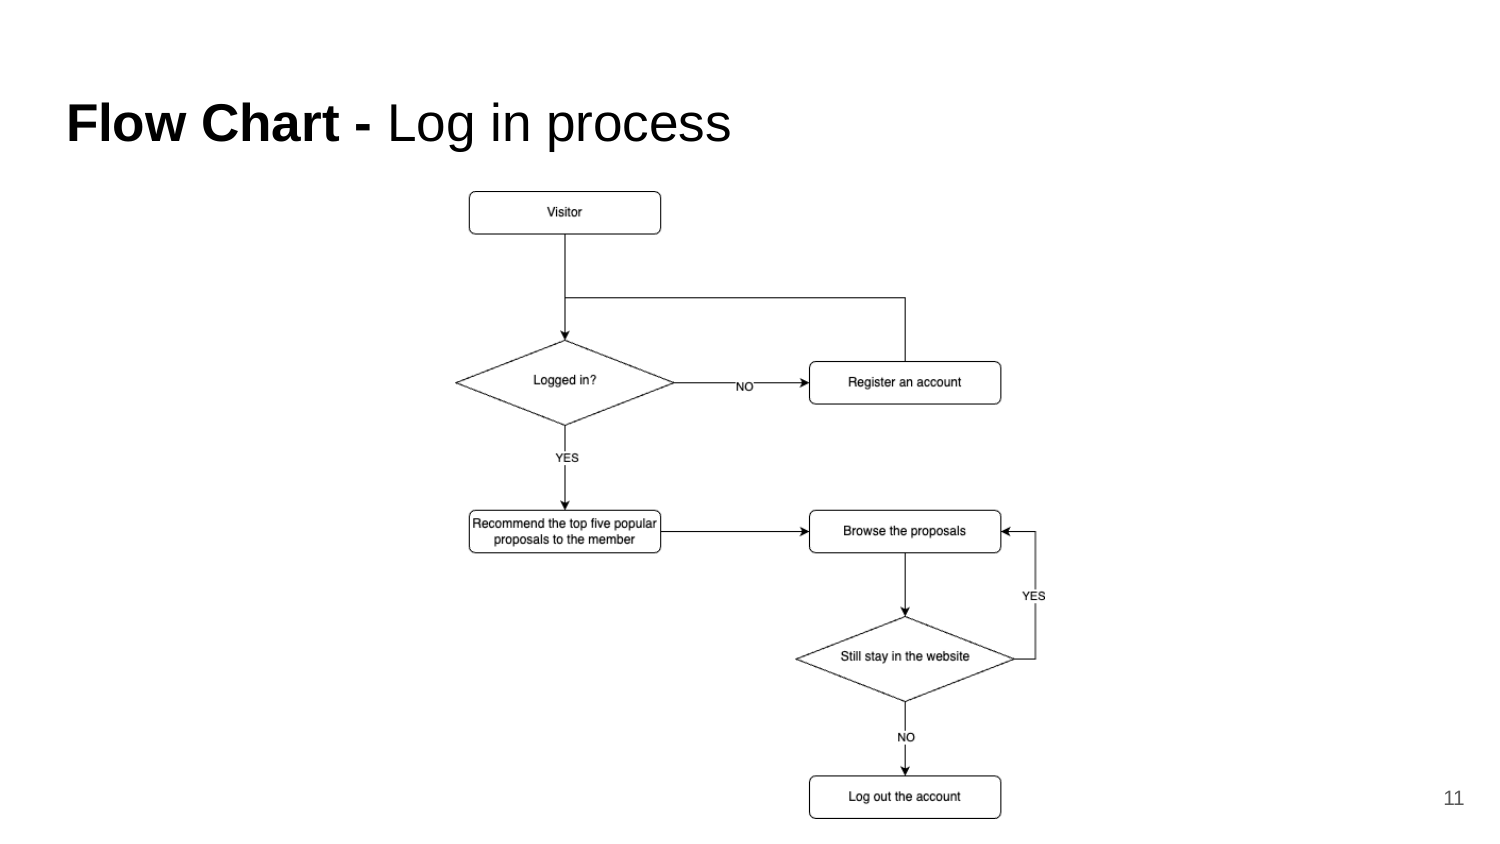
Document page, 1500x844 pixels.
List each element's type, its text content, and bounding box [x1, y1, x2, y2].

title Flow Chart - Log in process [51, 72, 1449, 167]
picture [455, 191, 1045, 819]
slide_number 11 [1389, 764, 1480, 830]
